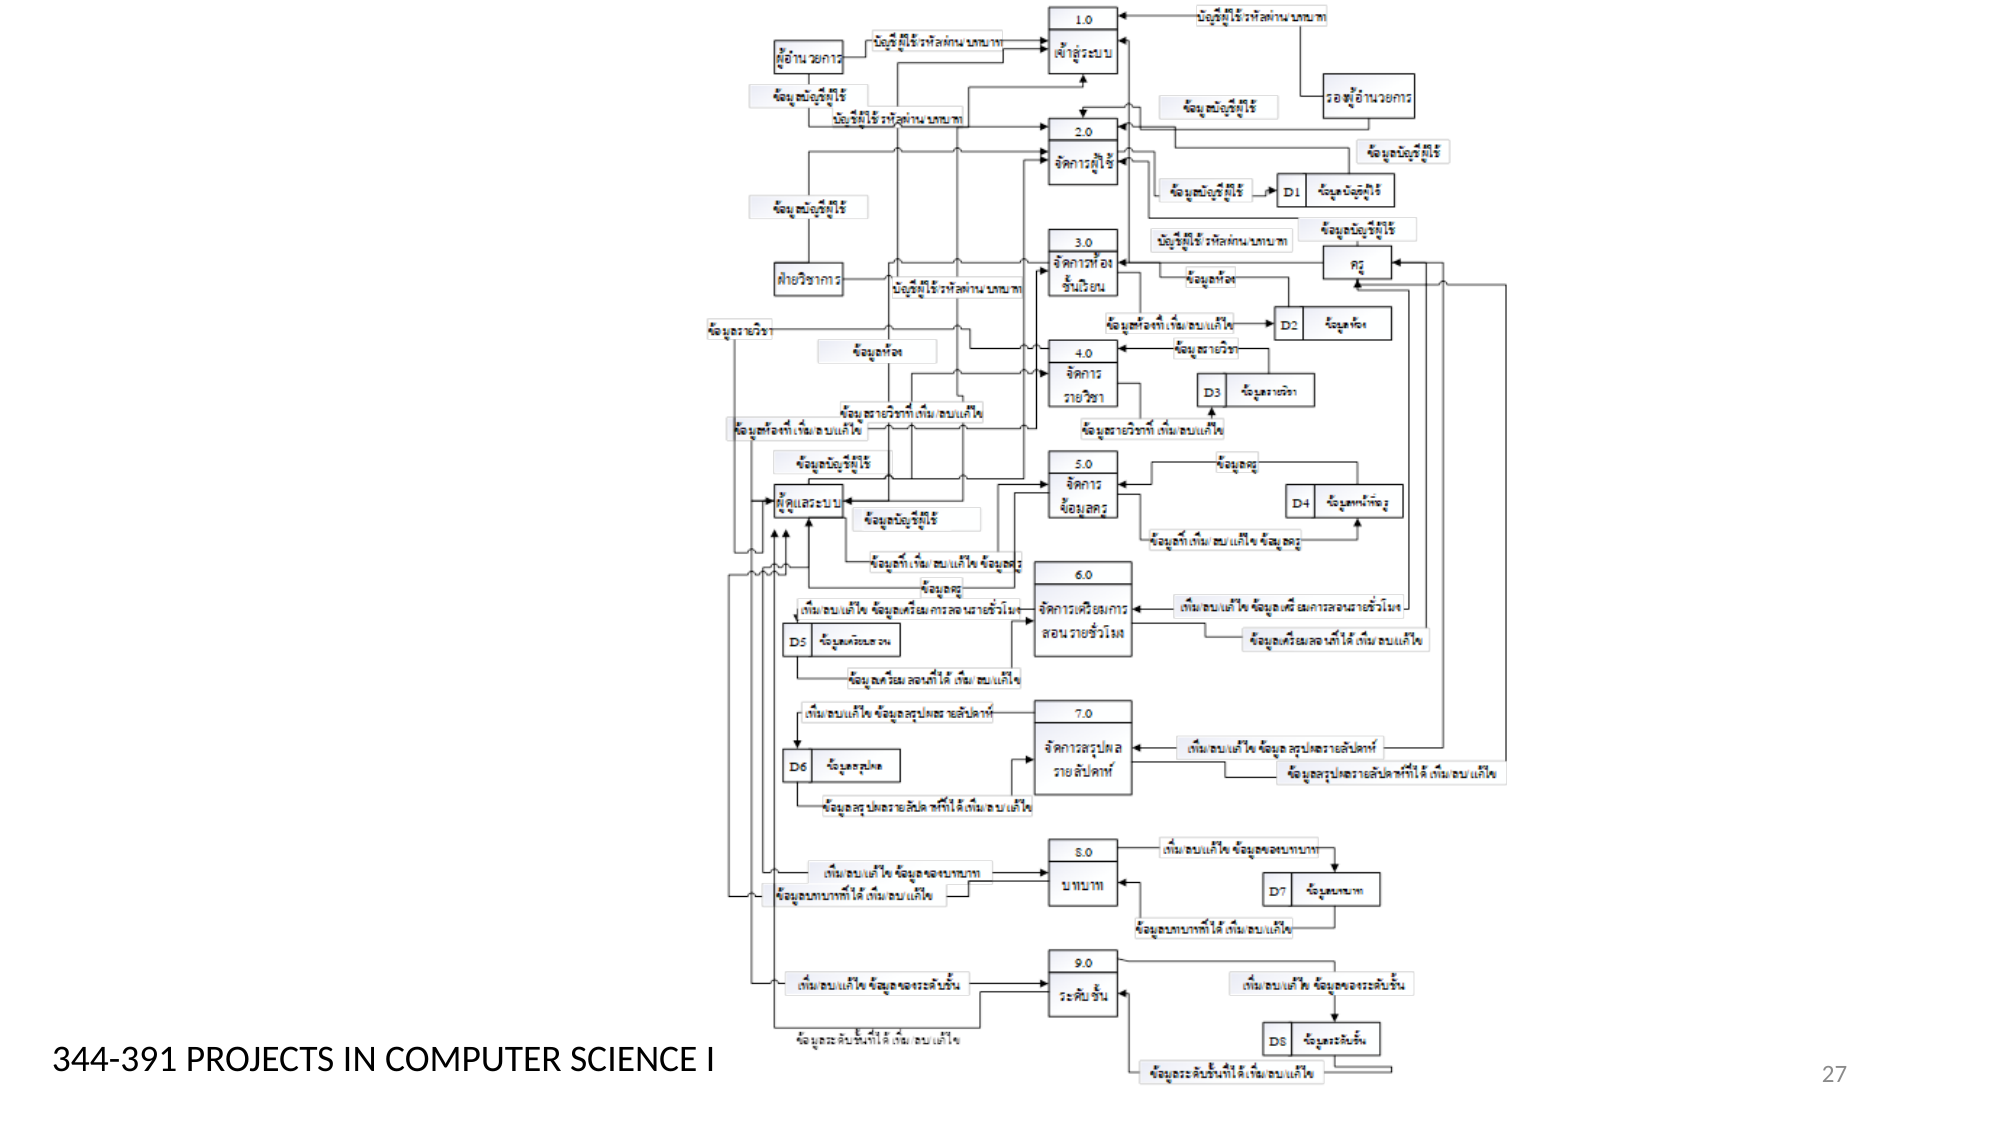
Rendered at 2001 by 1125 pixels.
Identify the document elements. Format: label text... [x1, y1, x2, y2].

text_box 344-391 PROJECTS IN COMPUTER SCIENCE I [37, 1026, 693, 1087]
slide_number 27 [1412, 1042, 1863, 1103]
picture [693, 0, 1520, 1088]
